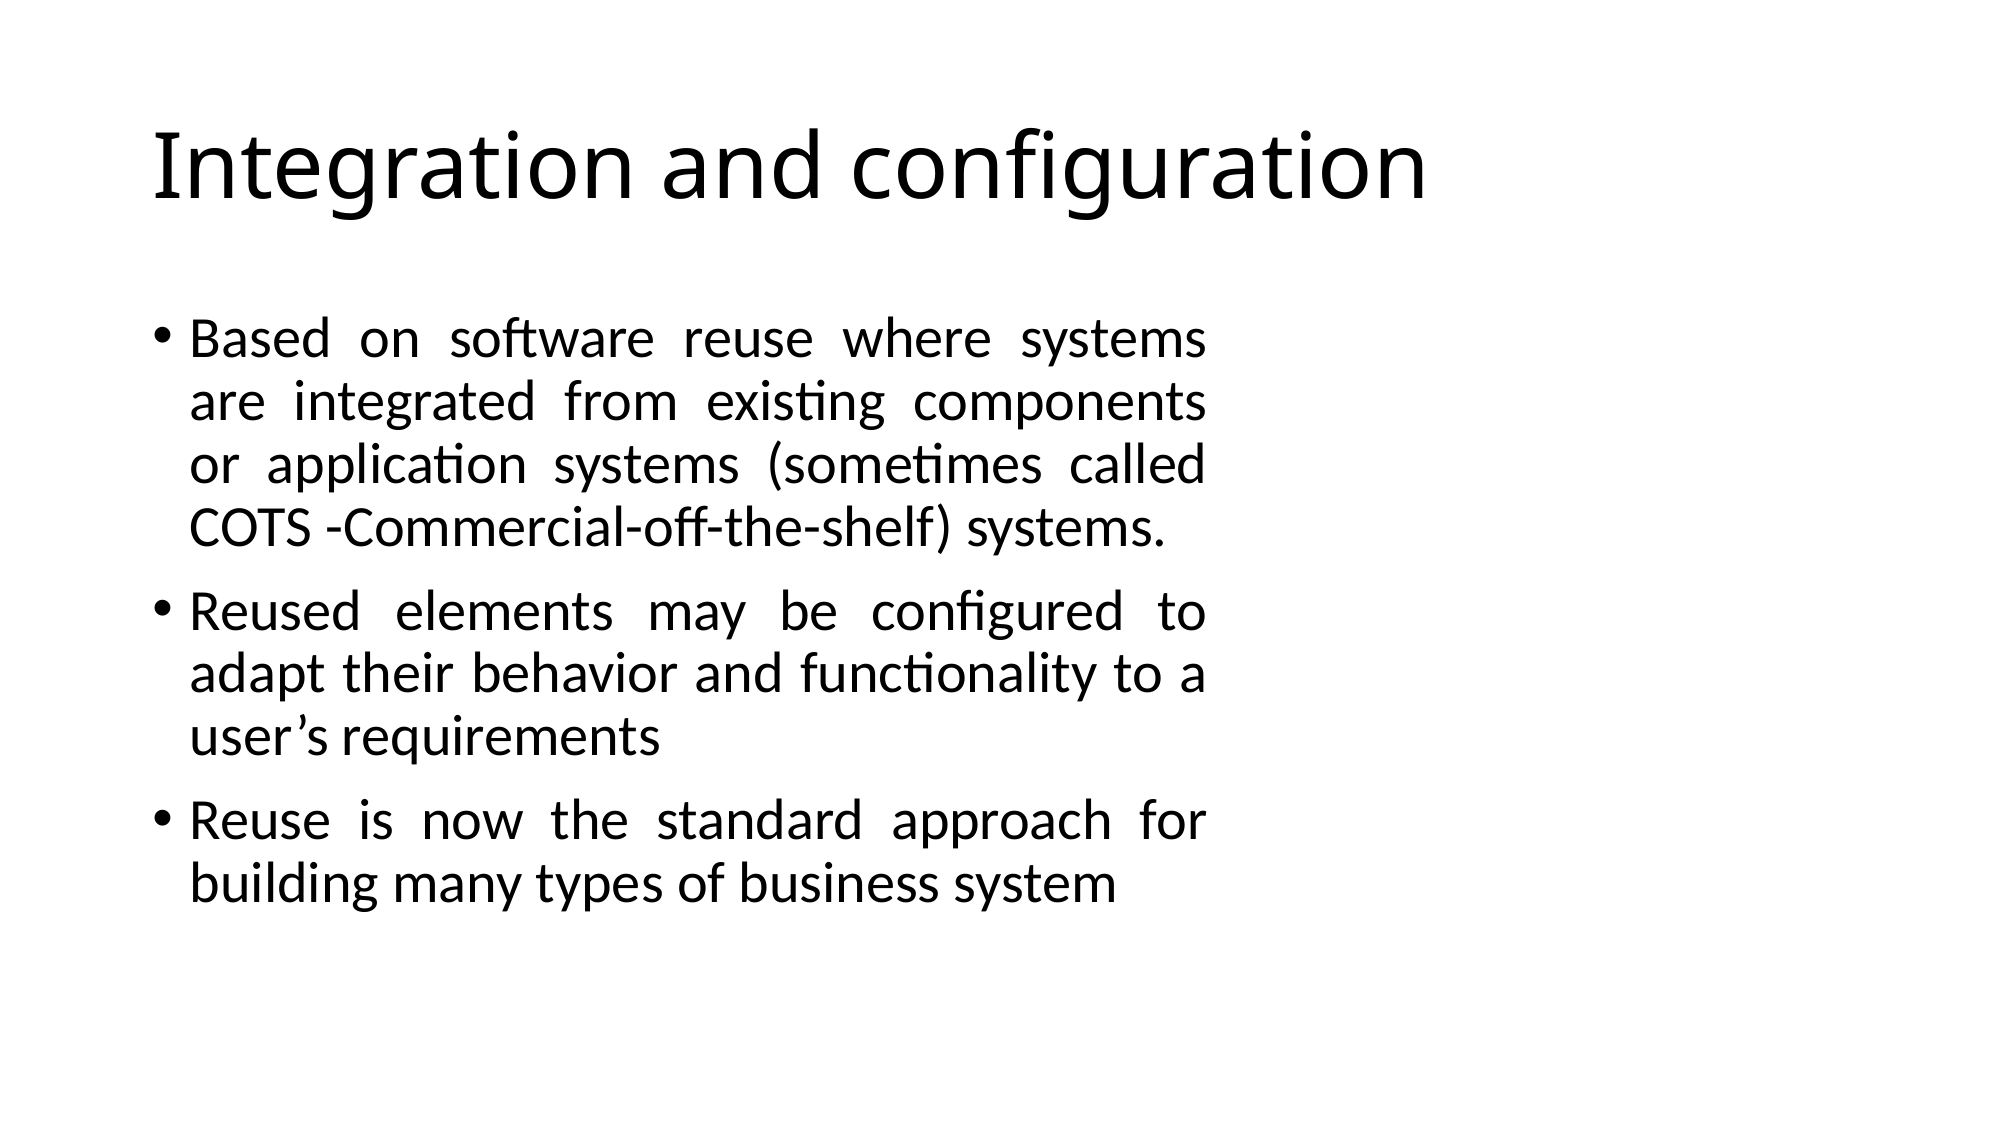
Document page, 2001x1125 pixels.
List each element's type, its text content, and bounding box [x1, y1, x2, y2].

list Based on software reuse where systems are integrated from existing components or application systems (sometimes called COTS -Commercial-off-the-shelf) systems. Reused elements may be configured to adapt their behavior and functionality to a user’s requirements Reuse is now the standard approach for building many types of business system [137, 299, 1223, 936]
title Integration and configuration [137, 59, 1863, 278]
